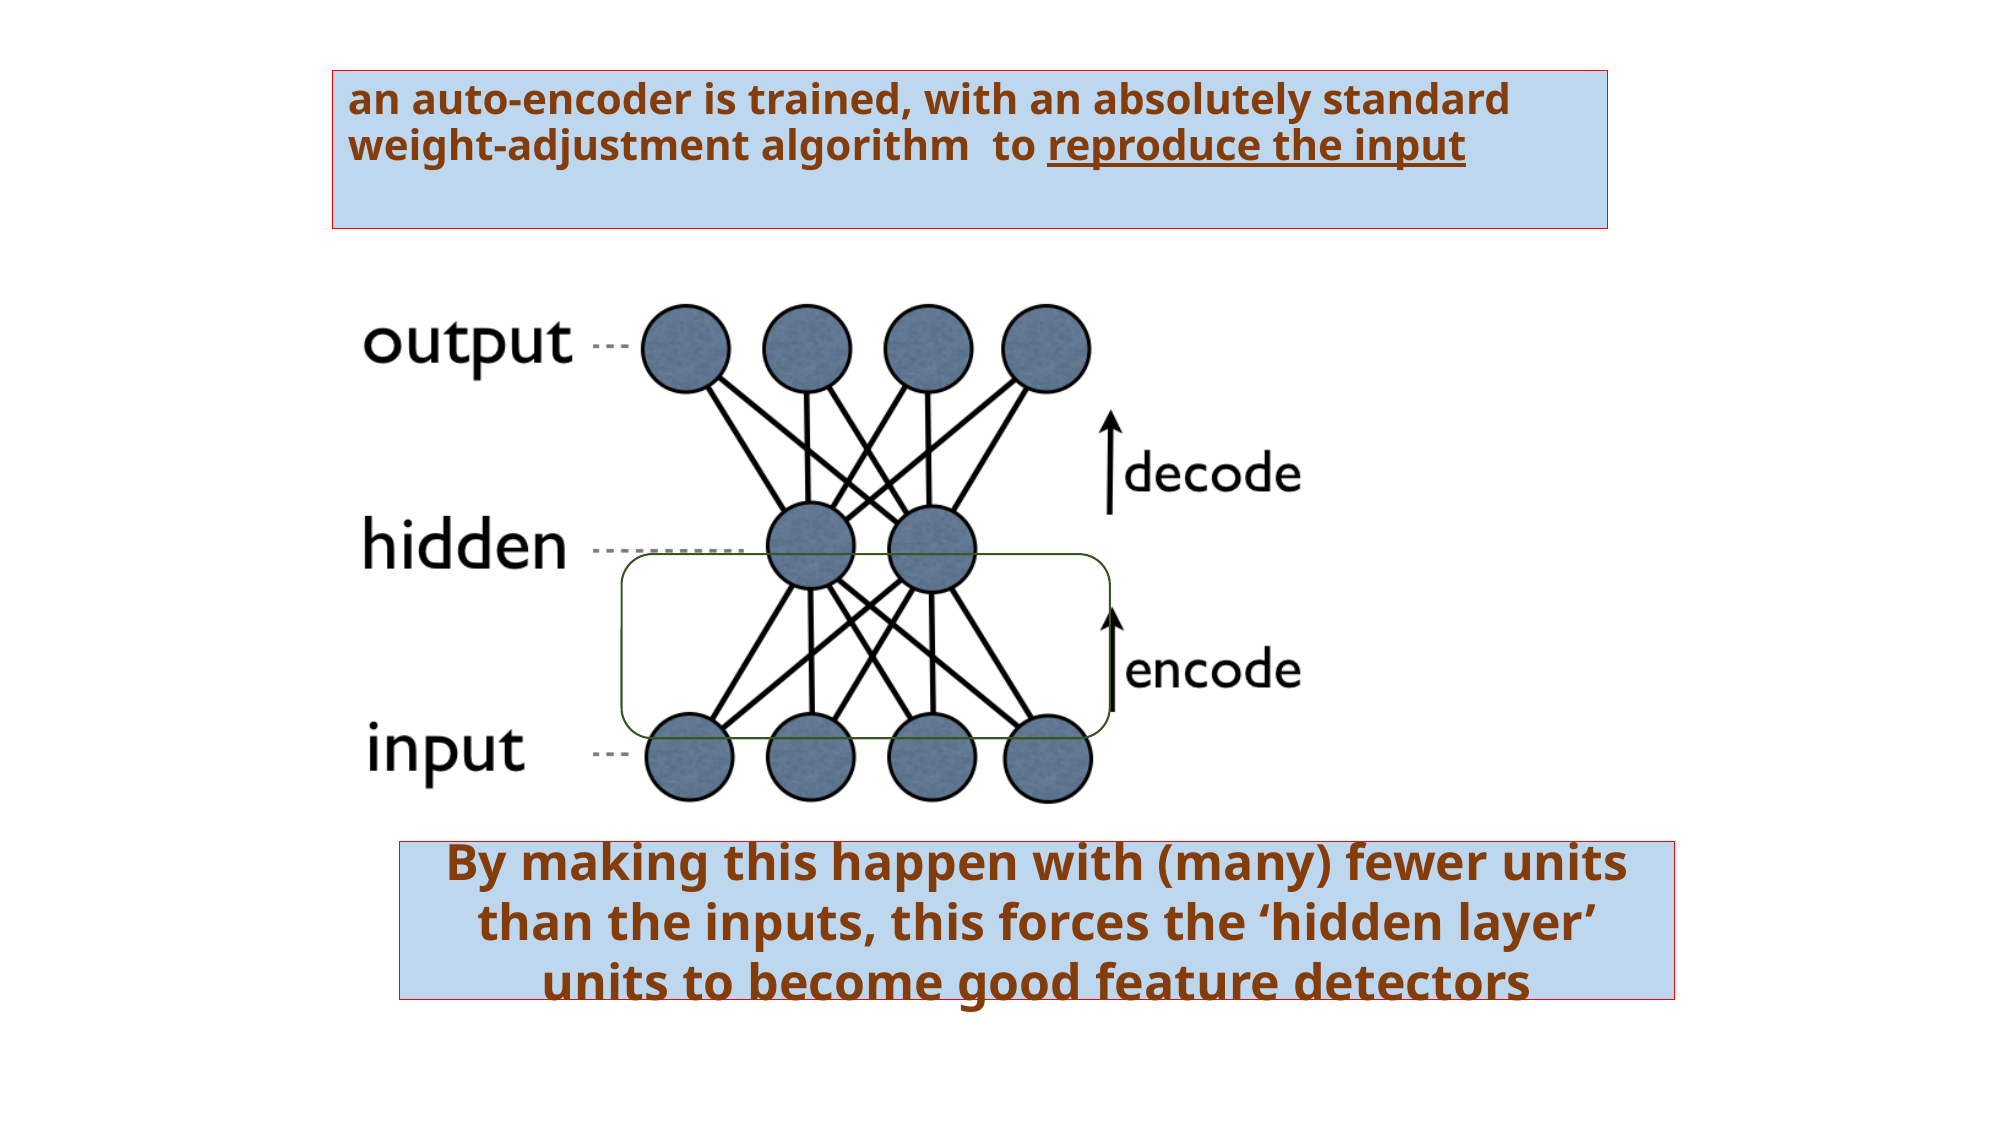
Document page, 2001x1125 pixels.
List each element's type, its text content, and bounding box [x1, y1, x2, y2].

text_box By making this happen with (many) fewer units than the inputs, this forces the ‘hidden layer’ units to become good feature detectors [399, 841, 1675, 1000]
title an auto-encoder is trained, with an absolutely standard weight-adjustment algorithm to reproduce the input [332, 70, 1608, 229]
picture [326, 282, 1331, 827]
